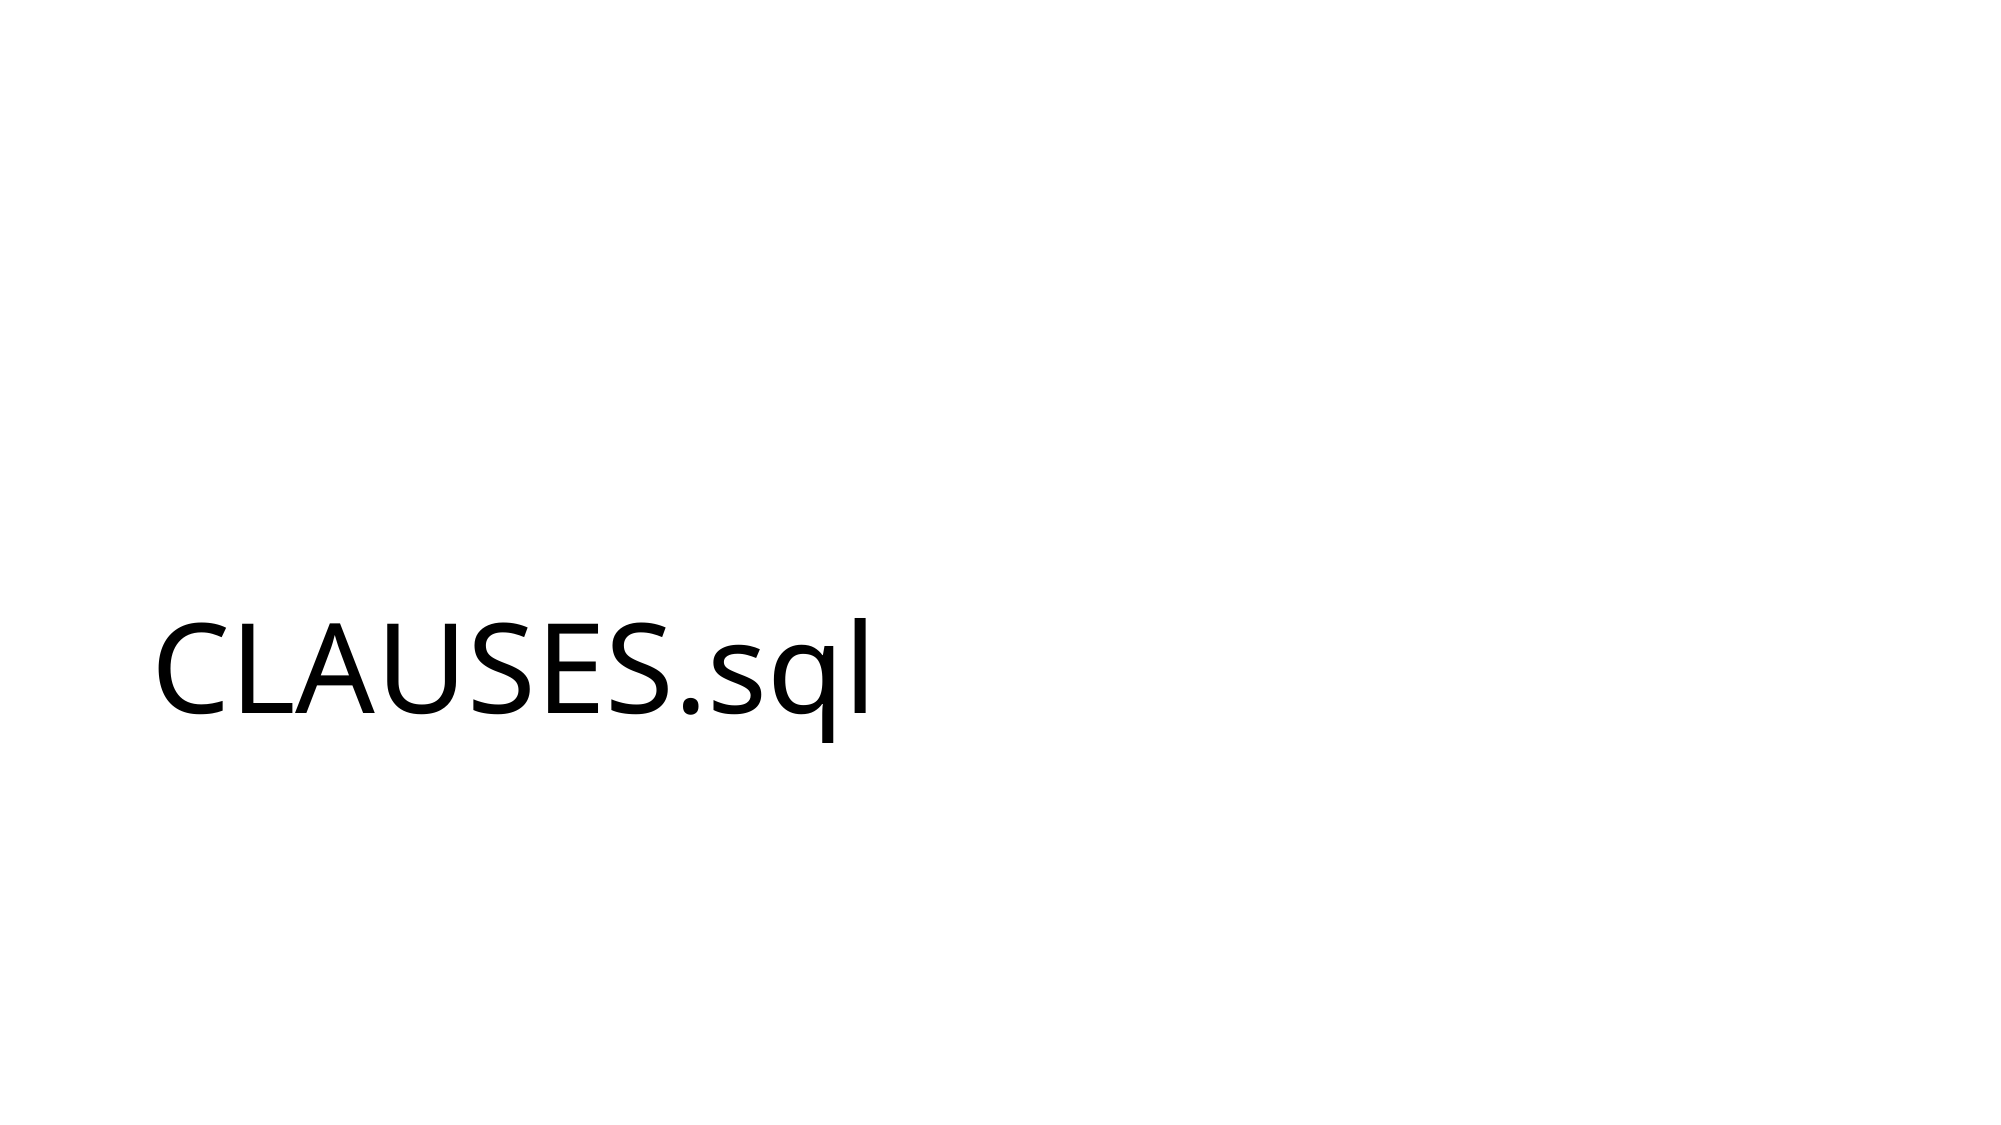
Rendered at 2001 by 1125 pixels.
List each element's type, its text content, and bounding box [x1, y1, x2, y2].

title CLAUSES.sql [136, 280, 1862, 749]
